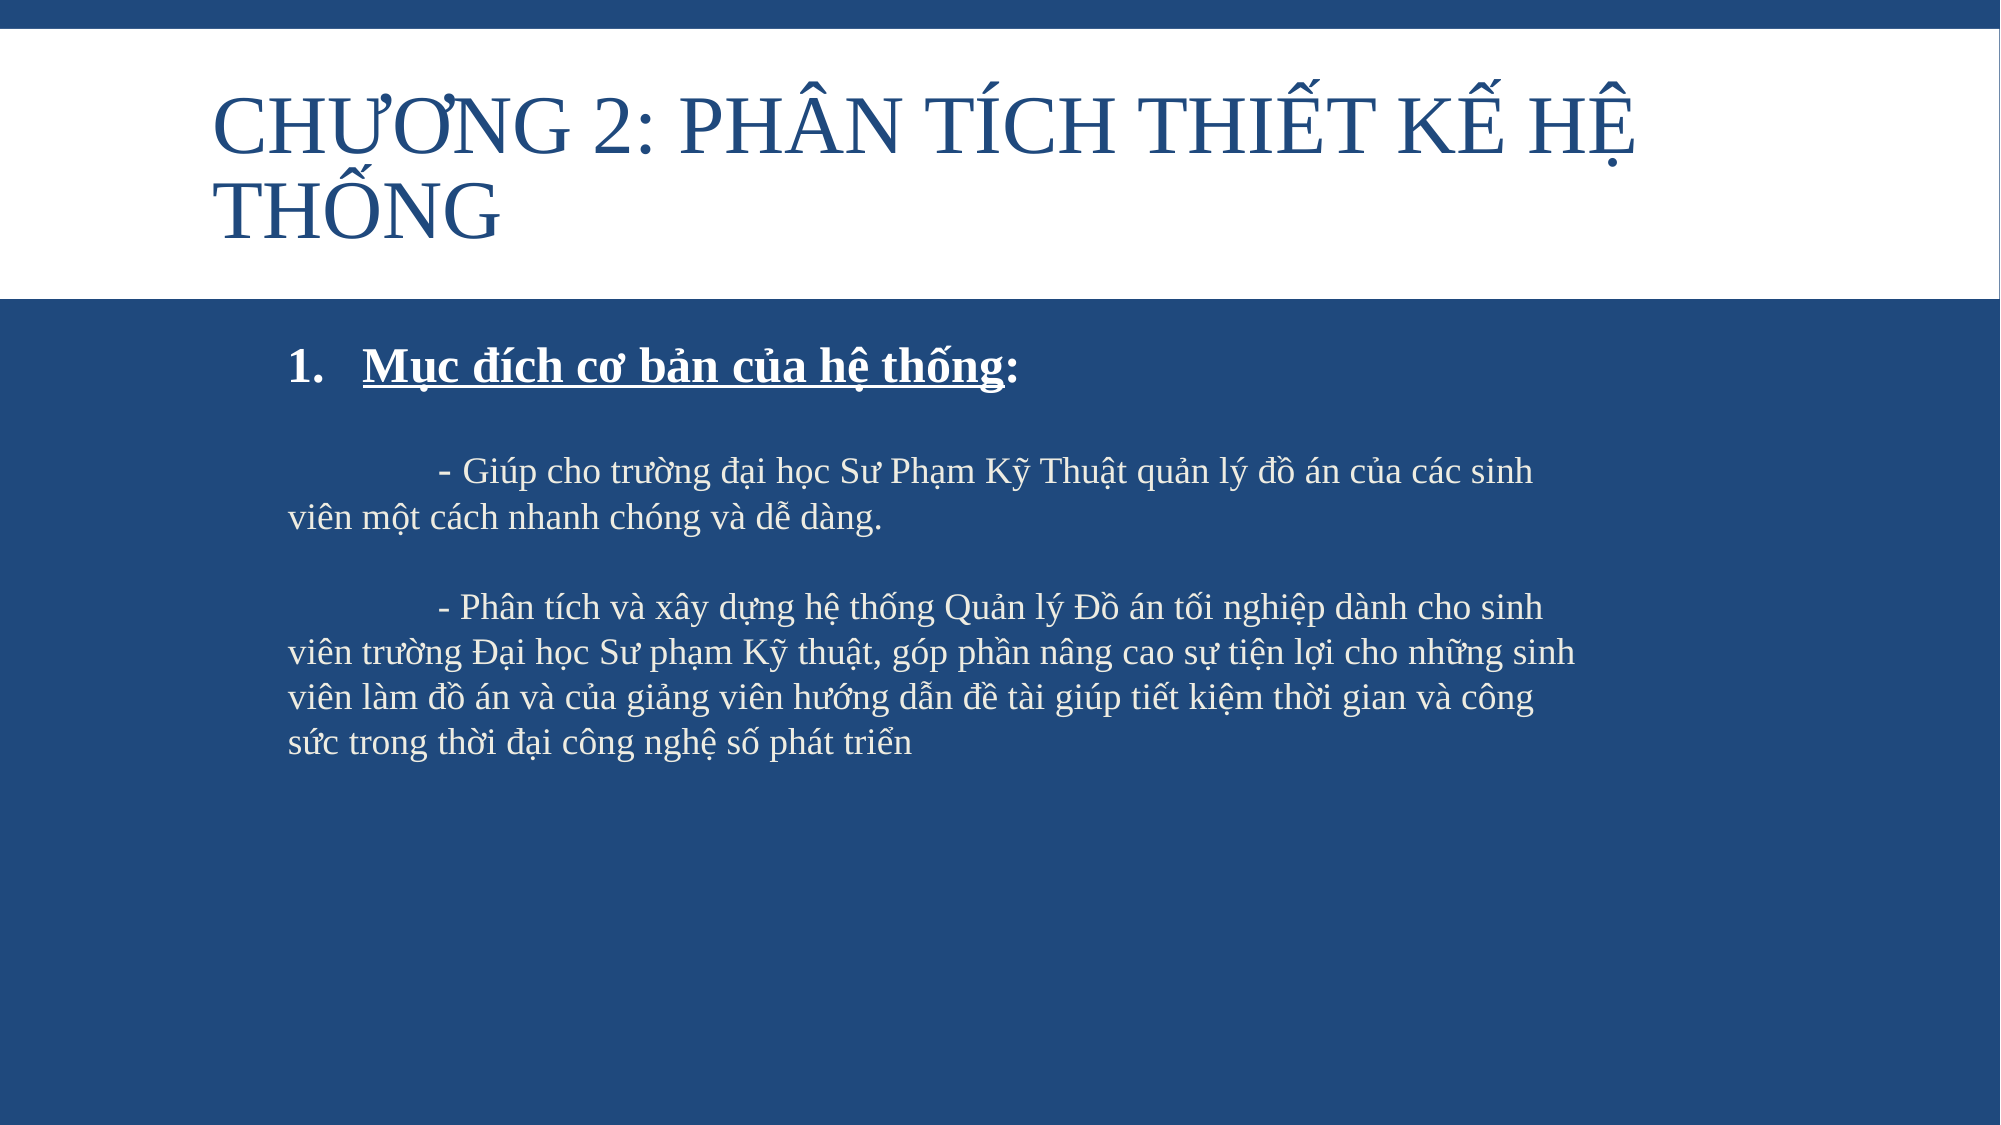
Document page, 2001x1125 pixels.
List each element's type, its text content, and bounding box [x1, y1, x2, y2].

title Chương 2: Phân tích thiết kế hệ thống [197, 46, 1803, 295]
text_box Mục đích cơ bản của hệ thống: - Giúp cho trường đại học Sư Phạm Kỹ Thuật quản lý đồ án của các sinh viên một cách nhanh chóng và dễ dàng. - Phân tích và xây dựng hệ thống Quản lý Đồ án tối nghiệp dành cho sinh viên trường Đại học Sư phạm Kỹ thuật, góp phần nâng cao sự tiện lợi cho những sinh viên làm đồ án và của giảng viên hướng dẫn đề tài giúp tiết kiệm thời gian và công sức trong thời đại công nghệ số phát triển [273, 324, 1607, 865]
